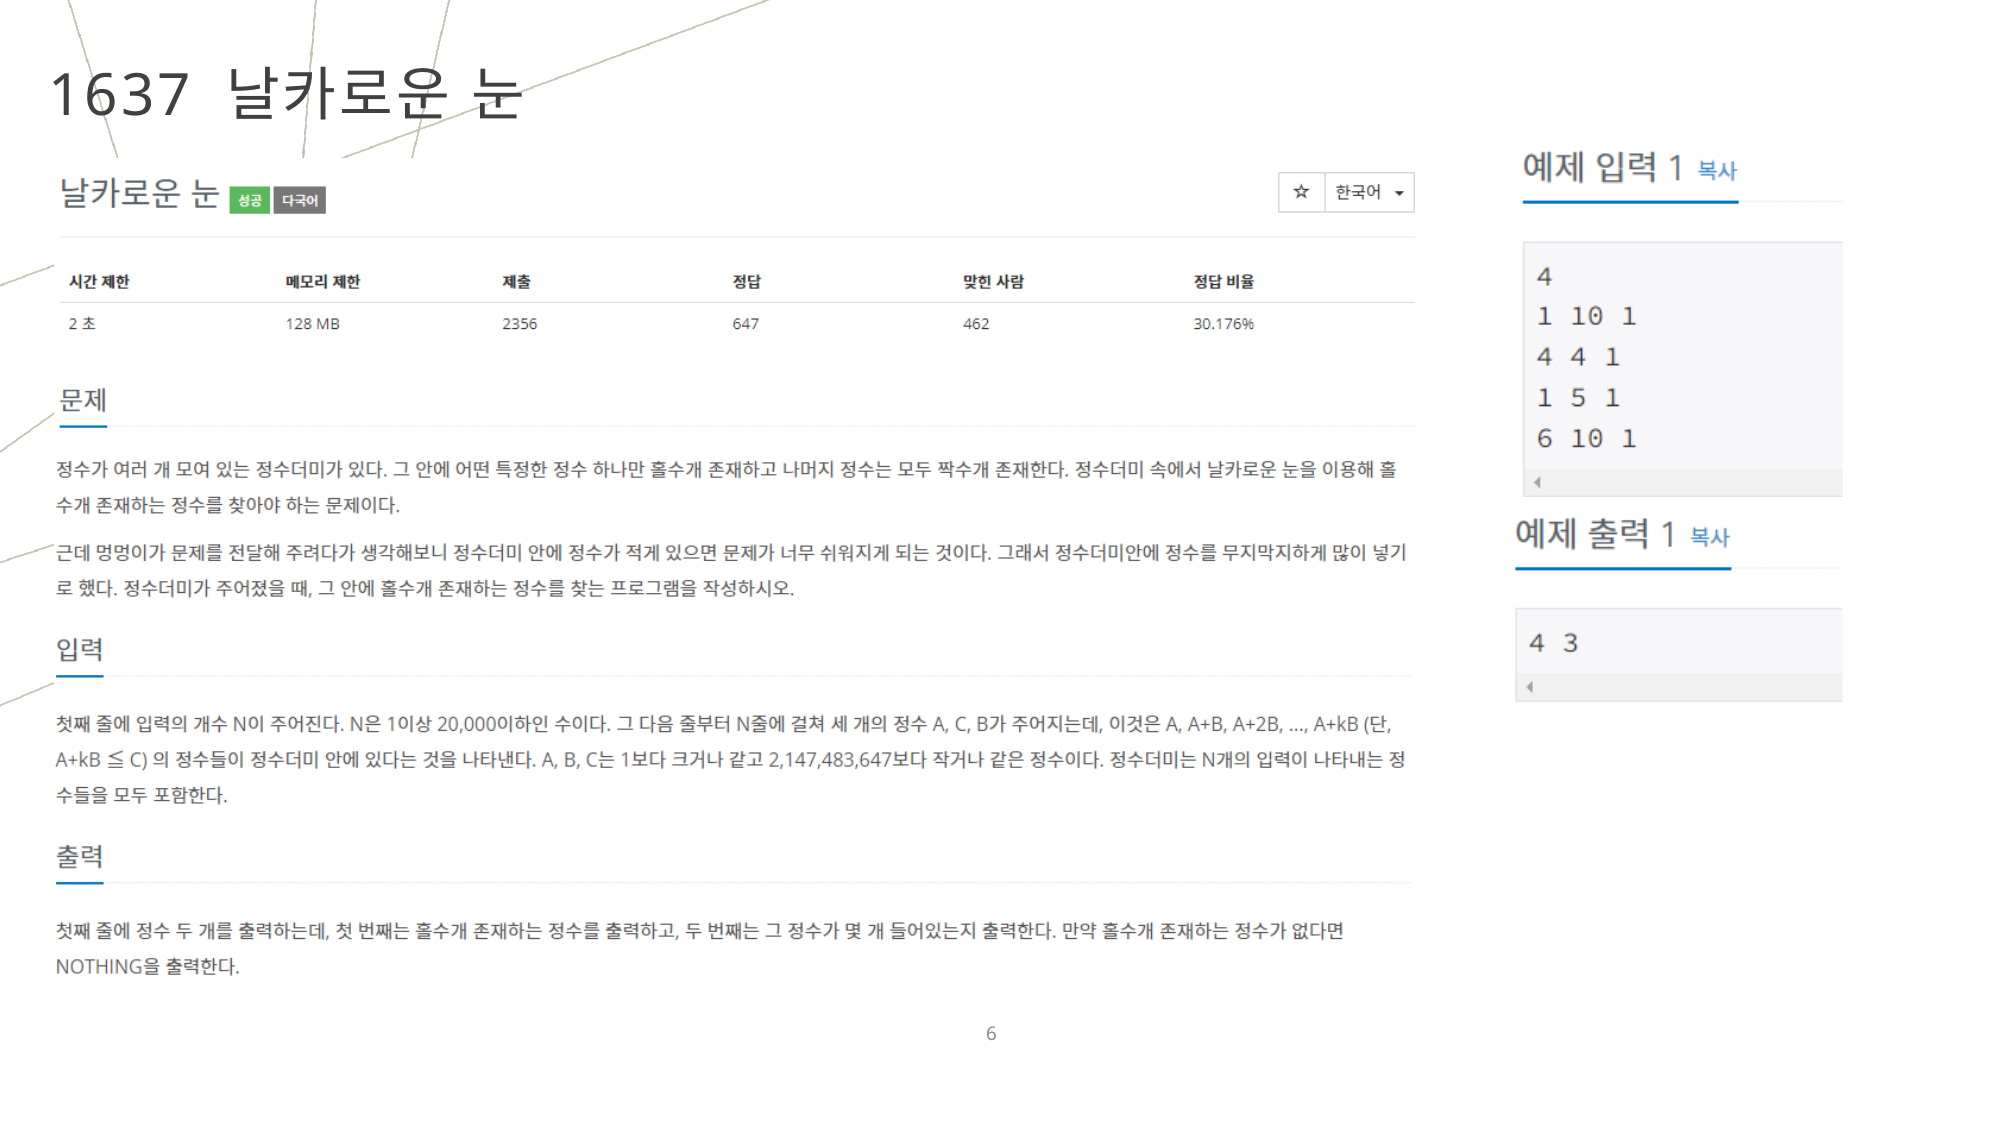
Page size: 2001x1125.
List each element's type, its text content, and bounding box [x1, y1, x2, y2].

slide_number 6 [904, 1004, 1012, 1064]
picture [1489, 135, 1843, 746]
picture [0, 0, 1437, 994]
title 1637 날카로운 눈 [33, 38, 574, 136]
